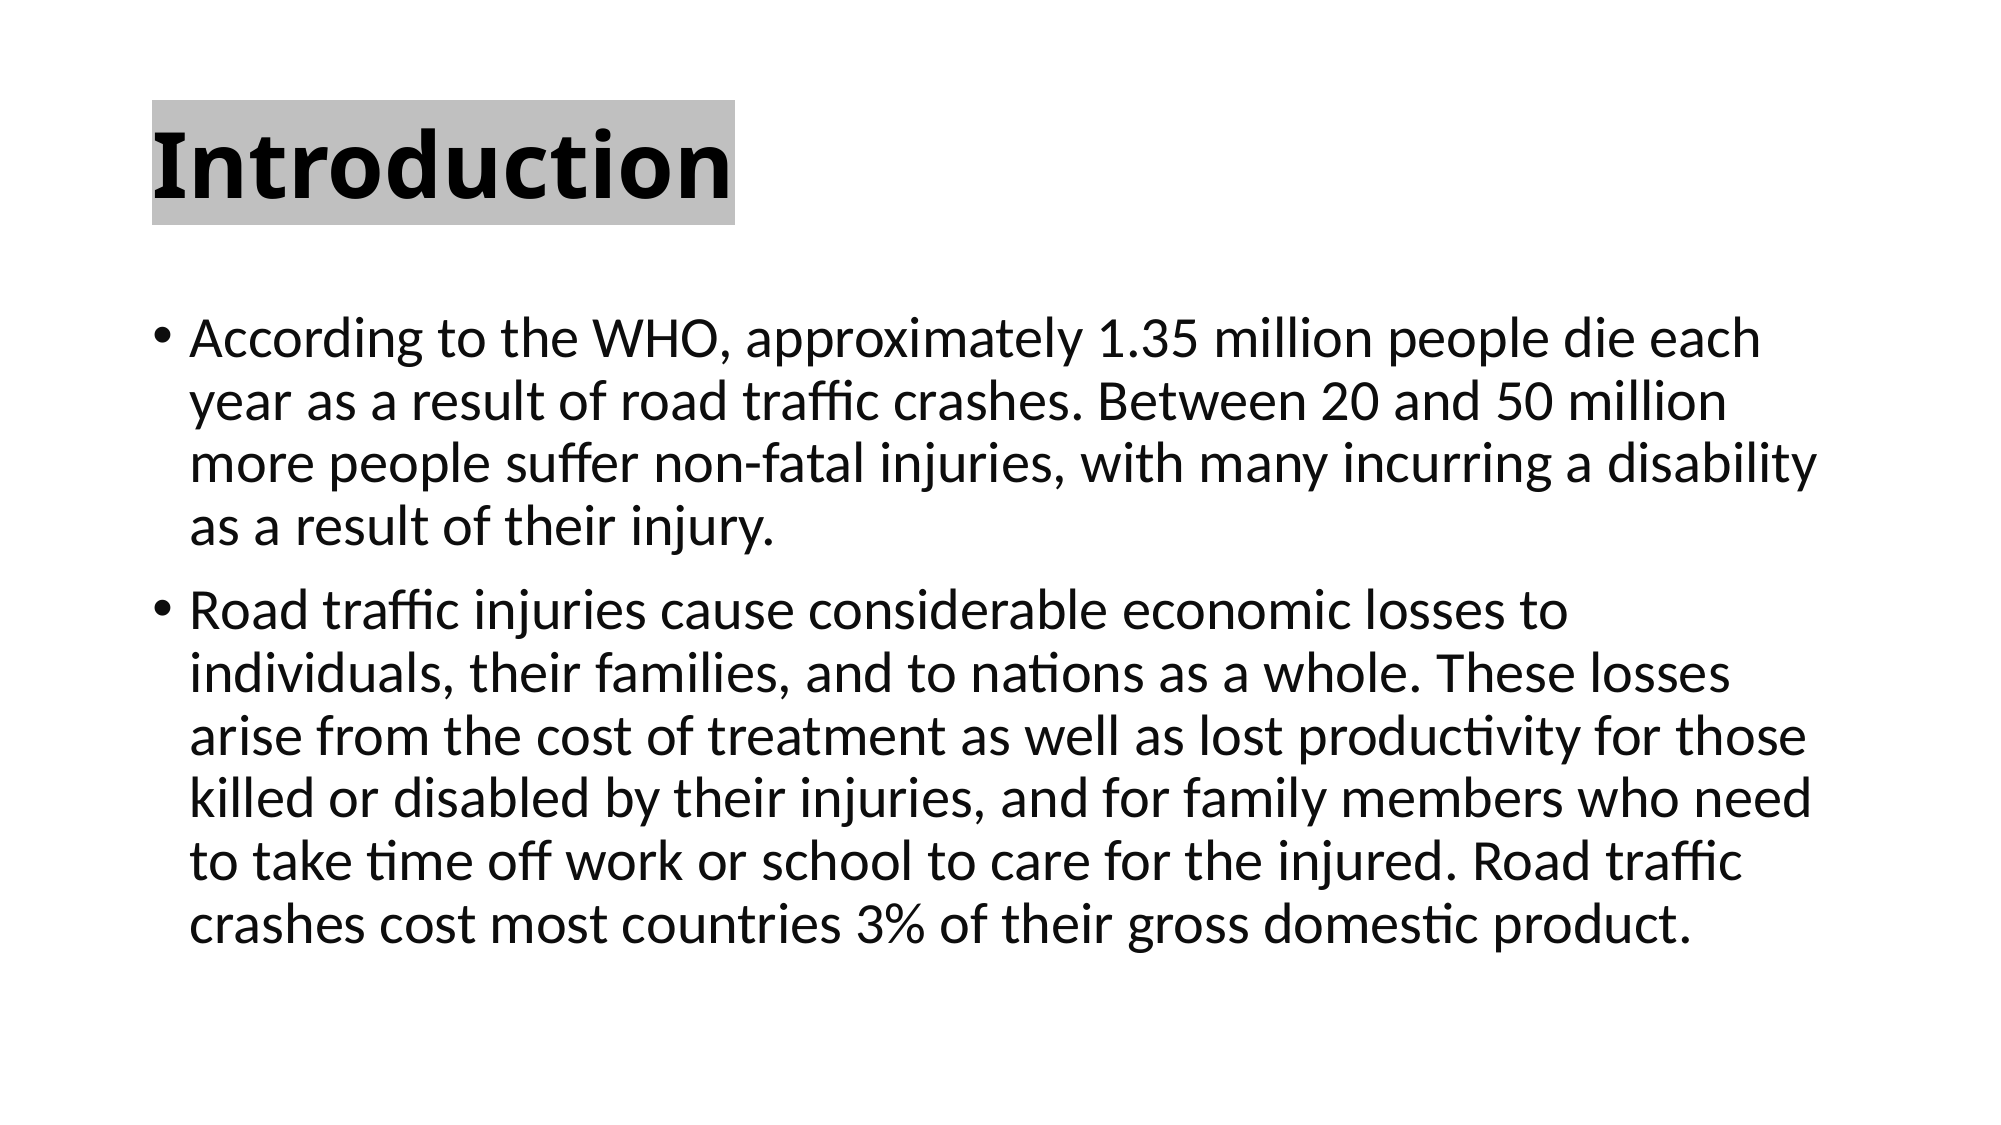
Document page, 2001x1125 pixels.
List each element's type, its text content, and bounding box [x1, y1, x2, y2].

list According to the WHO, approximately 1.35 million people die each year as a result of road traffic crashes. Between 20 and 50 million more people suffer non-fatal injuries, with many incurring a disability as a result of their injury. Road traffic injuries cause considerable economic losses to individuals, their families, and to nations as a whole. These losses arise from the cost of treatment as well as lost productivity for those killed or disabled by their injuries, and for family members who need to take time off work or school to care for the injured. Road traffic crashes cost most countries 3% of their gross domestic product. [137, 299, 1863, 1014]
title Introduction [137, 59, 1863, 278]
